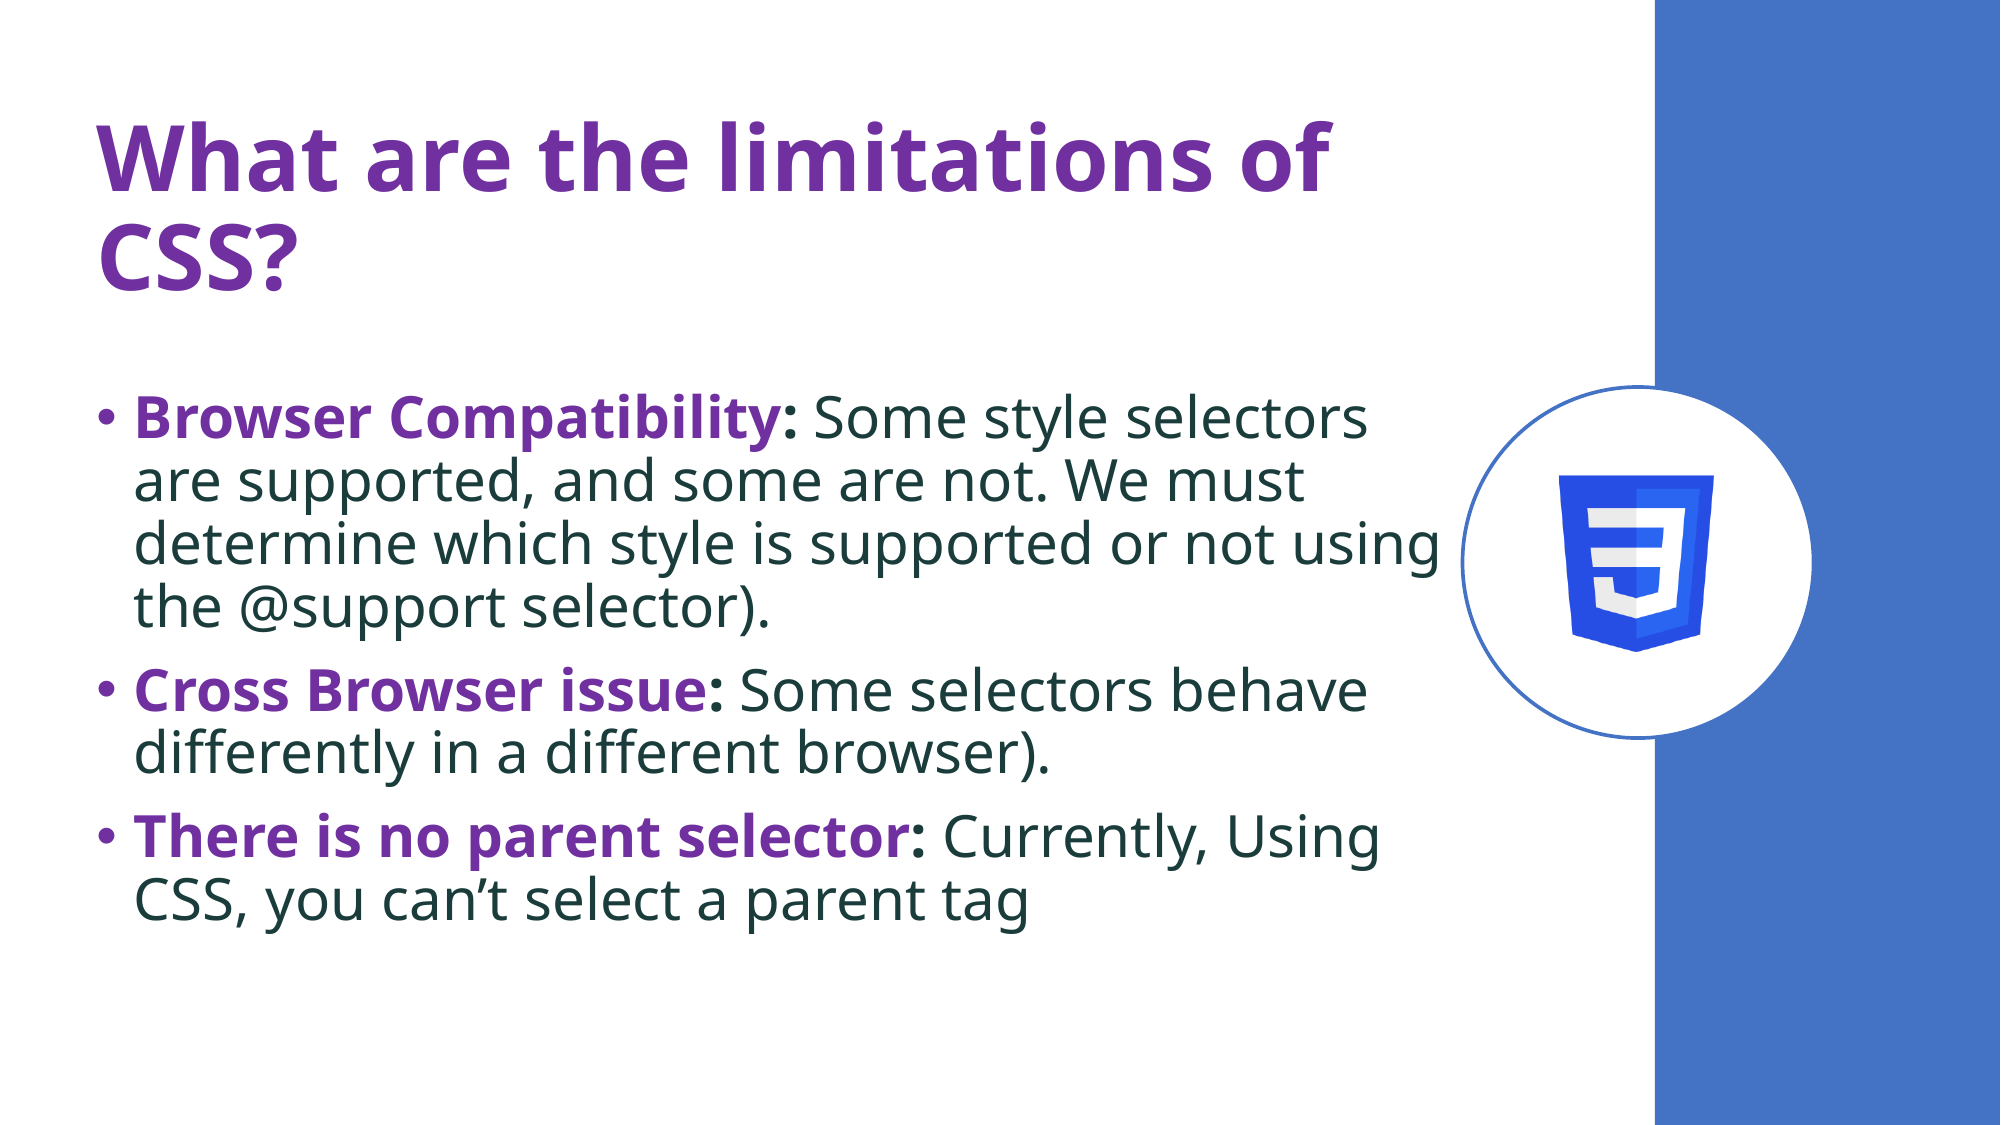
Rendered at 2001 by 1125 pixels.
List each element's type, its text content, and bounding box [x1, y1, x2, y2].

text_box [1461, 385, 1815, 740]
picture [1558, 473, 1718, 652]
list Browser Compatibility: Some style selectors are supported, and some are not. We must determine which style is supported or not using the @support selector). Cross Browser issue: Some selectors behave differently in a different browser). There is no parent selector: Currently, Using CSS, you can’t select a parent tag [81, 329, 1471, 993]
title What are the limitations of CSS? [81, 102, 1502, 321]
text_box [1654, 0, 2000, 1125]
